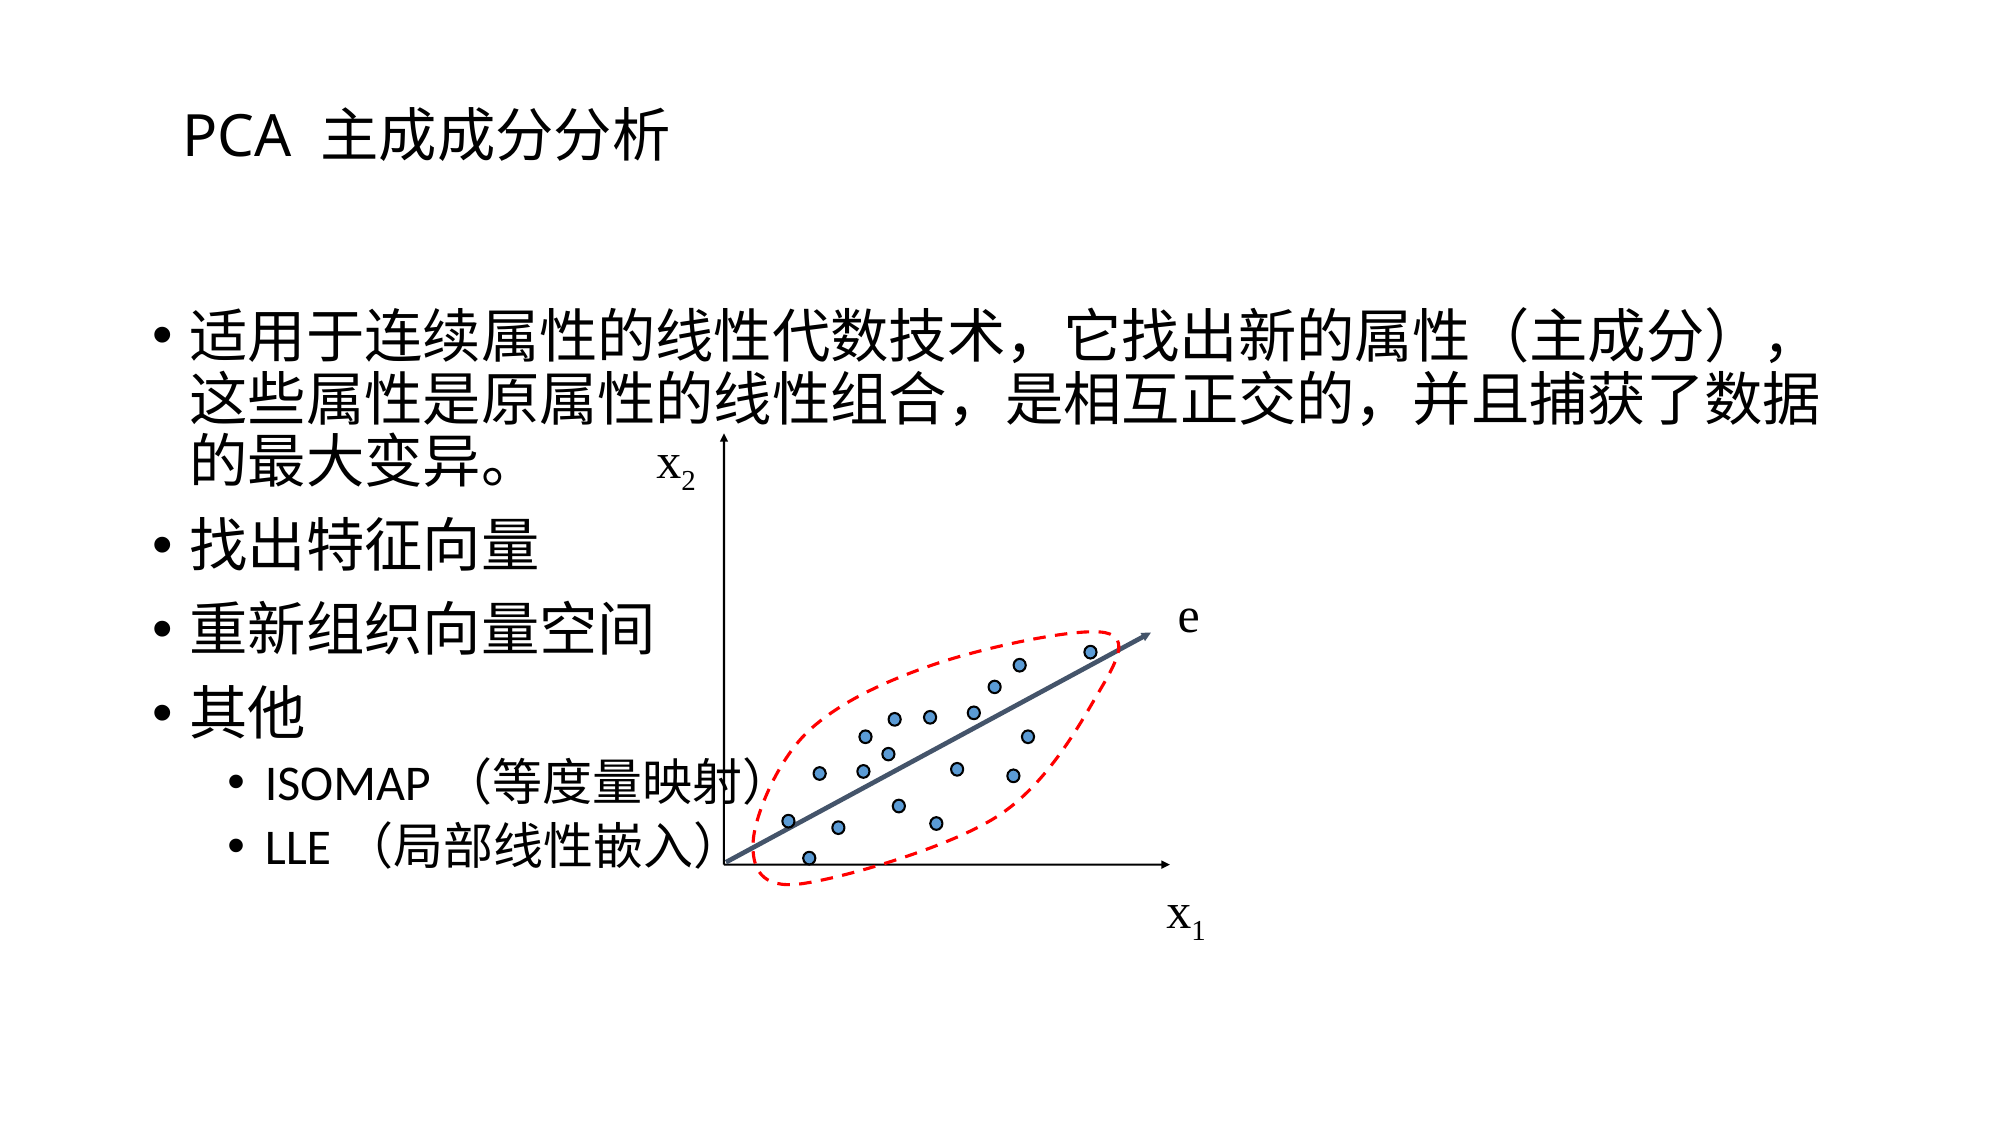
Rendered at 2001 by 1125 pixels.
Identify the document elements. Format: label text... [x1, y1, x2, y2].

text_box [1119, 632, 1151, 650]
text_box [883, 860, 1170, 869]
text_box [752, 631, 1119, 885]
title PCA 主成成分分析 [167, 88, 1564, 177]
text_box [803, 851, 816, 865]
list 适用于连续属性的线性代数技术，它找出新的属性（主成分），这些属性是原属性的线性组合，是相互正交的，并且捕获了数据的最大变异。 找出特征向量 重新组织向量空间 其他 ISOMAP（等度量映射） LLE（局部线性嵌入） [137, 299, 1863, 1014]
text_box x1 [1151, 871, 1221, 954]
text_box x2 [641, 421, 711, 504]
text_box [719, 433, 729, 864]
text_box e [1162, 575, 1215, 650]
